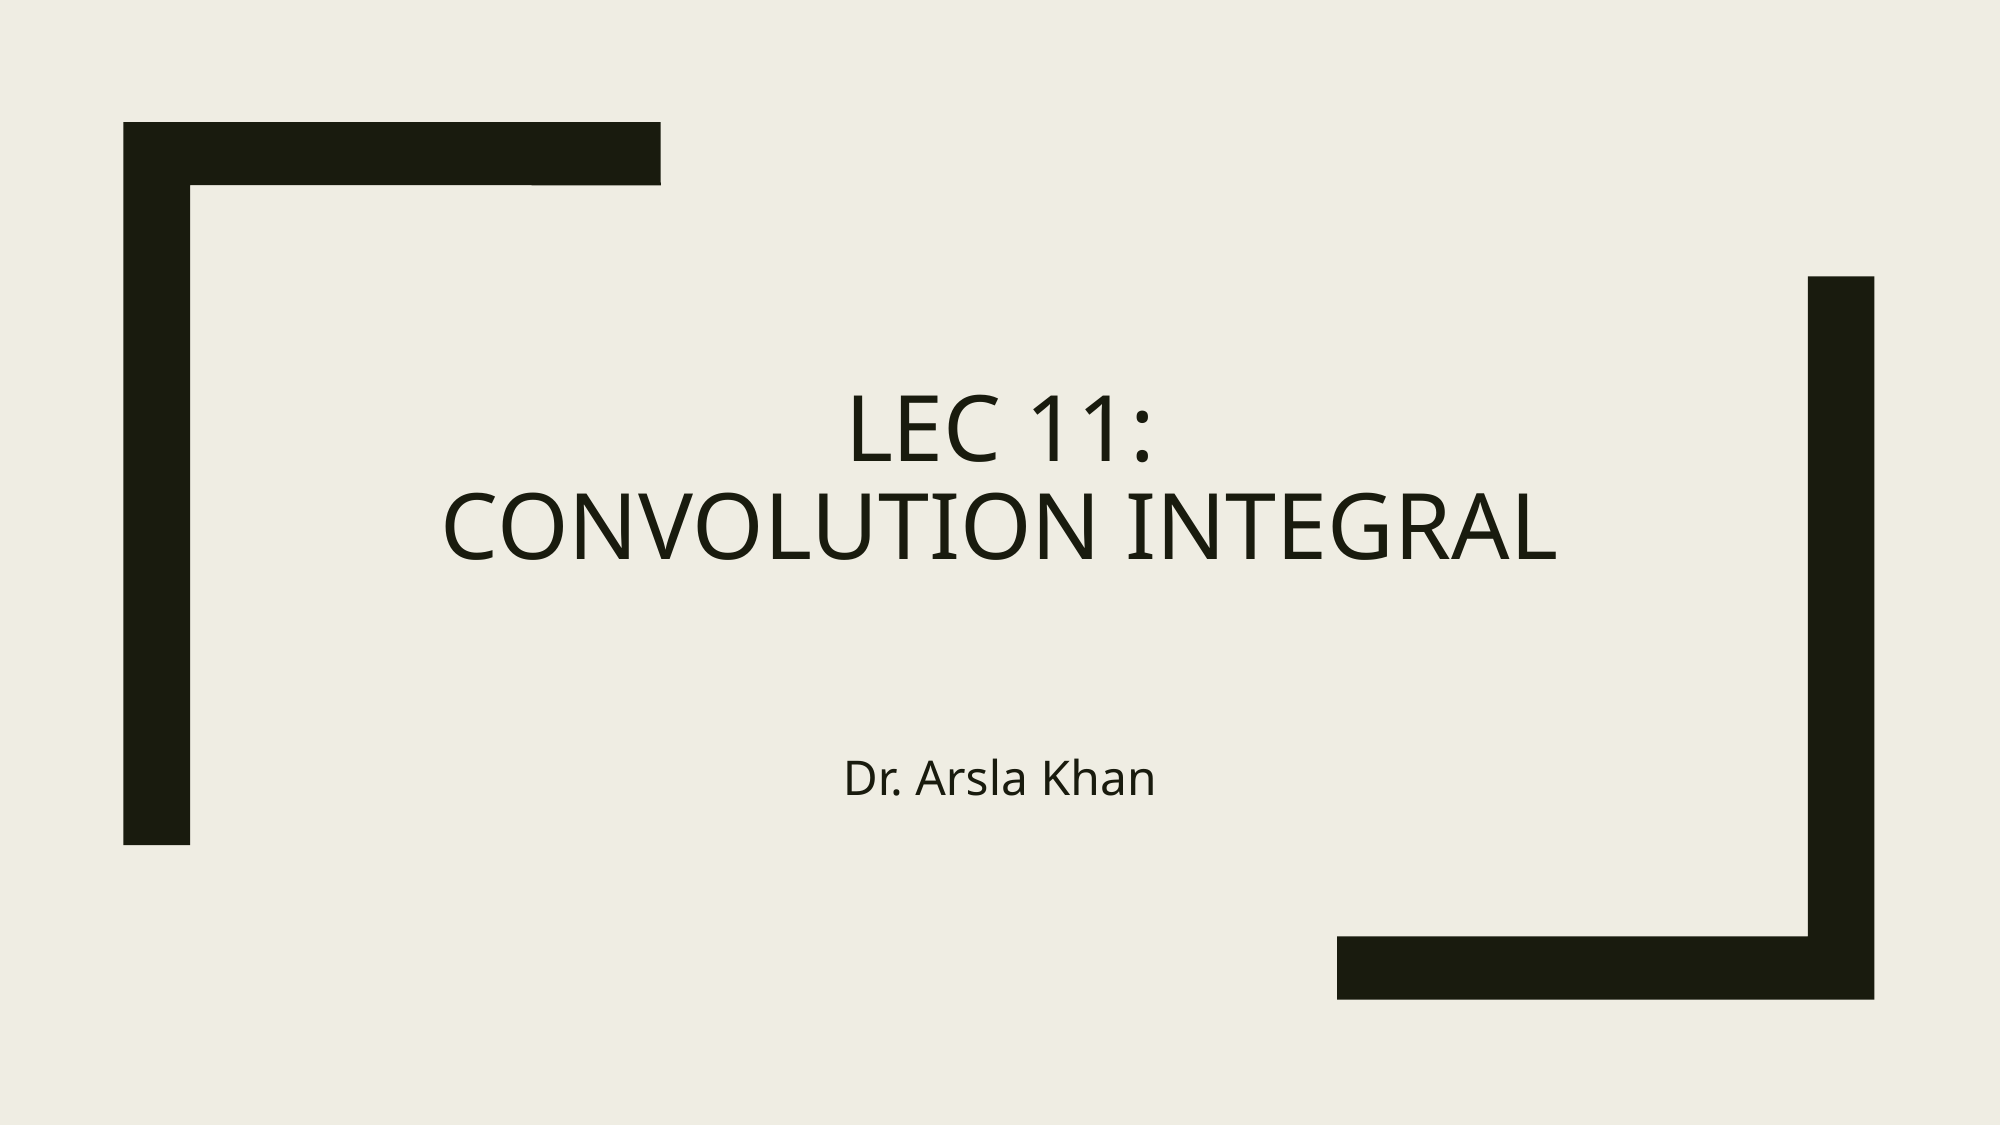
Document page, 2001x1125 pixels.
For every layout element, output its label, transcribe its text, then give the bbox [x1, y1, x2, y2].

subtitle Dr. Arsla Khan [439, 733, 1561, 912]
title Lec 11: Convolution Integral [314, 350, 1686, 587]
